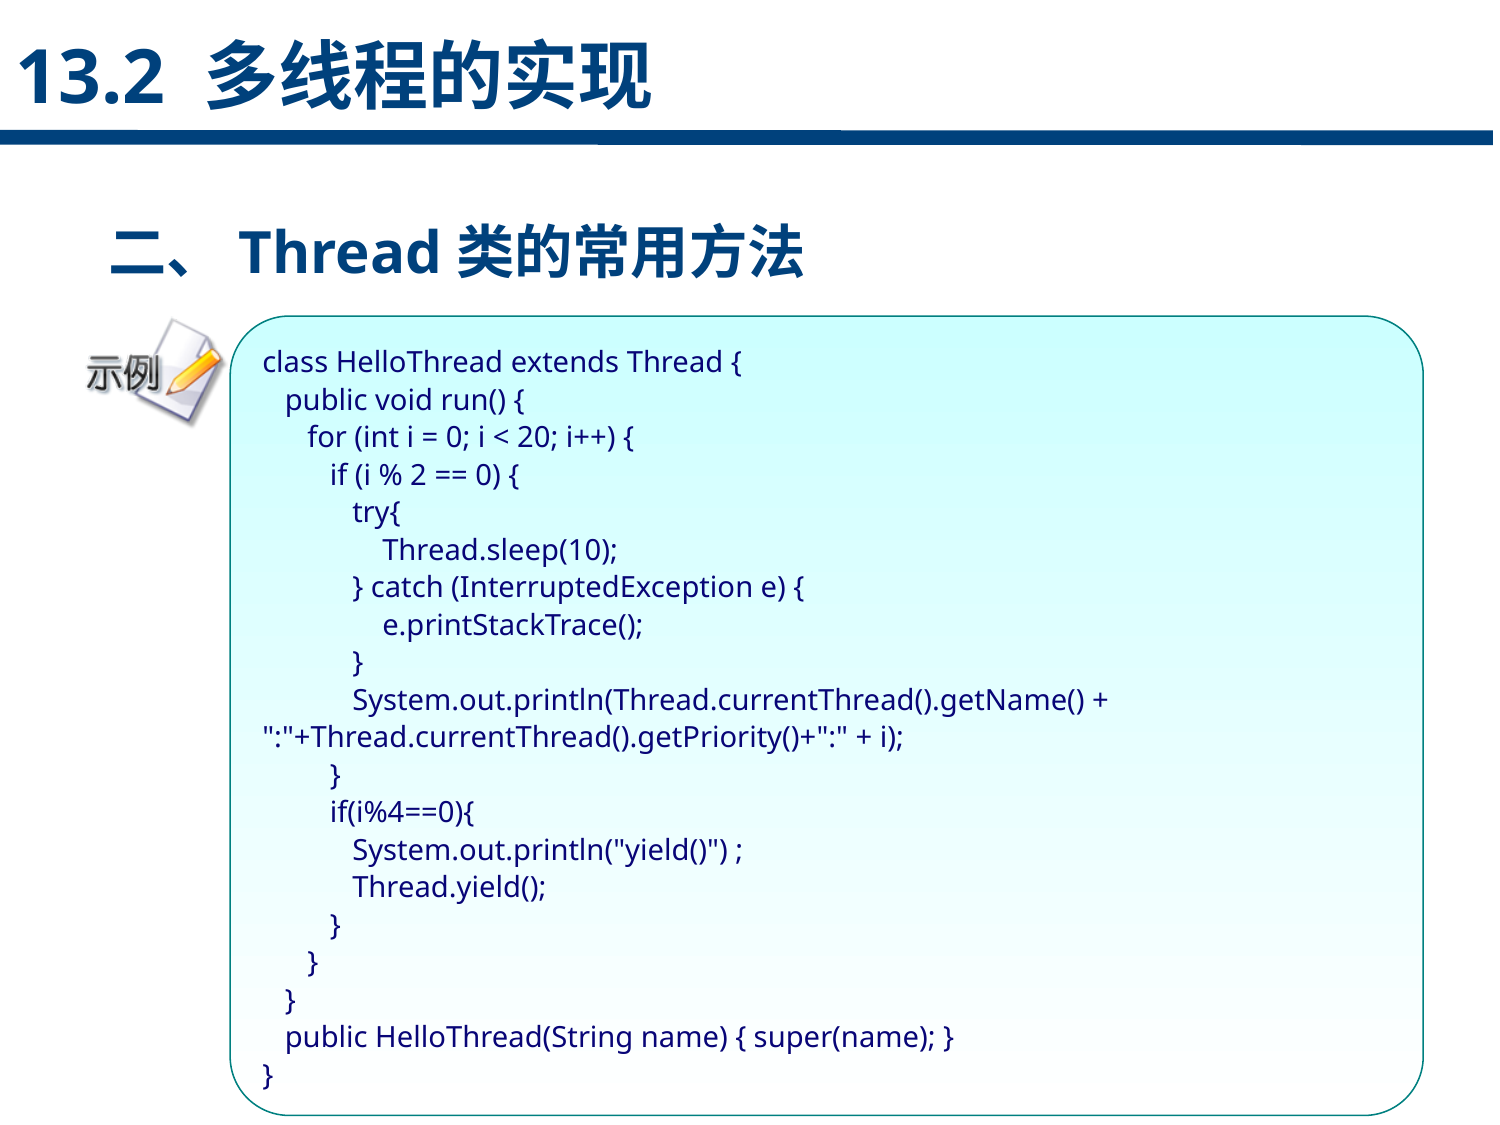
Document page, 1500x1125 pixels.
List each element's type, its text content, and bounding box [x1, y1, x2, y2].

text_box 二、Thread类的常用方法 [5, 172, 1317, 293]
picture [76, 315, 228, 430]
text_box class HelloThread extends Thread { public void run() { for (int i = 0; i < 20; i++) { if (i % 2 == 0) { try{ Thread.sleep(10); } catch (InterruptedException e) { e.printStackTrace(); } System.out.println(Thread.currentThread().getName() + ":"+Thread.currentThread().getPriority()+":" + i); } if(i%4==0){ System.out.println("yield()") ; Thread.yield(); } } } public HelloThread(String name) { super(name); } } [230, 316, 1424, 1116]
text_box 13.2 多线程的实现 [0, 21, 669, 127]
